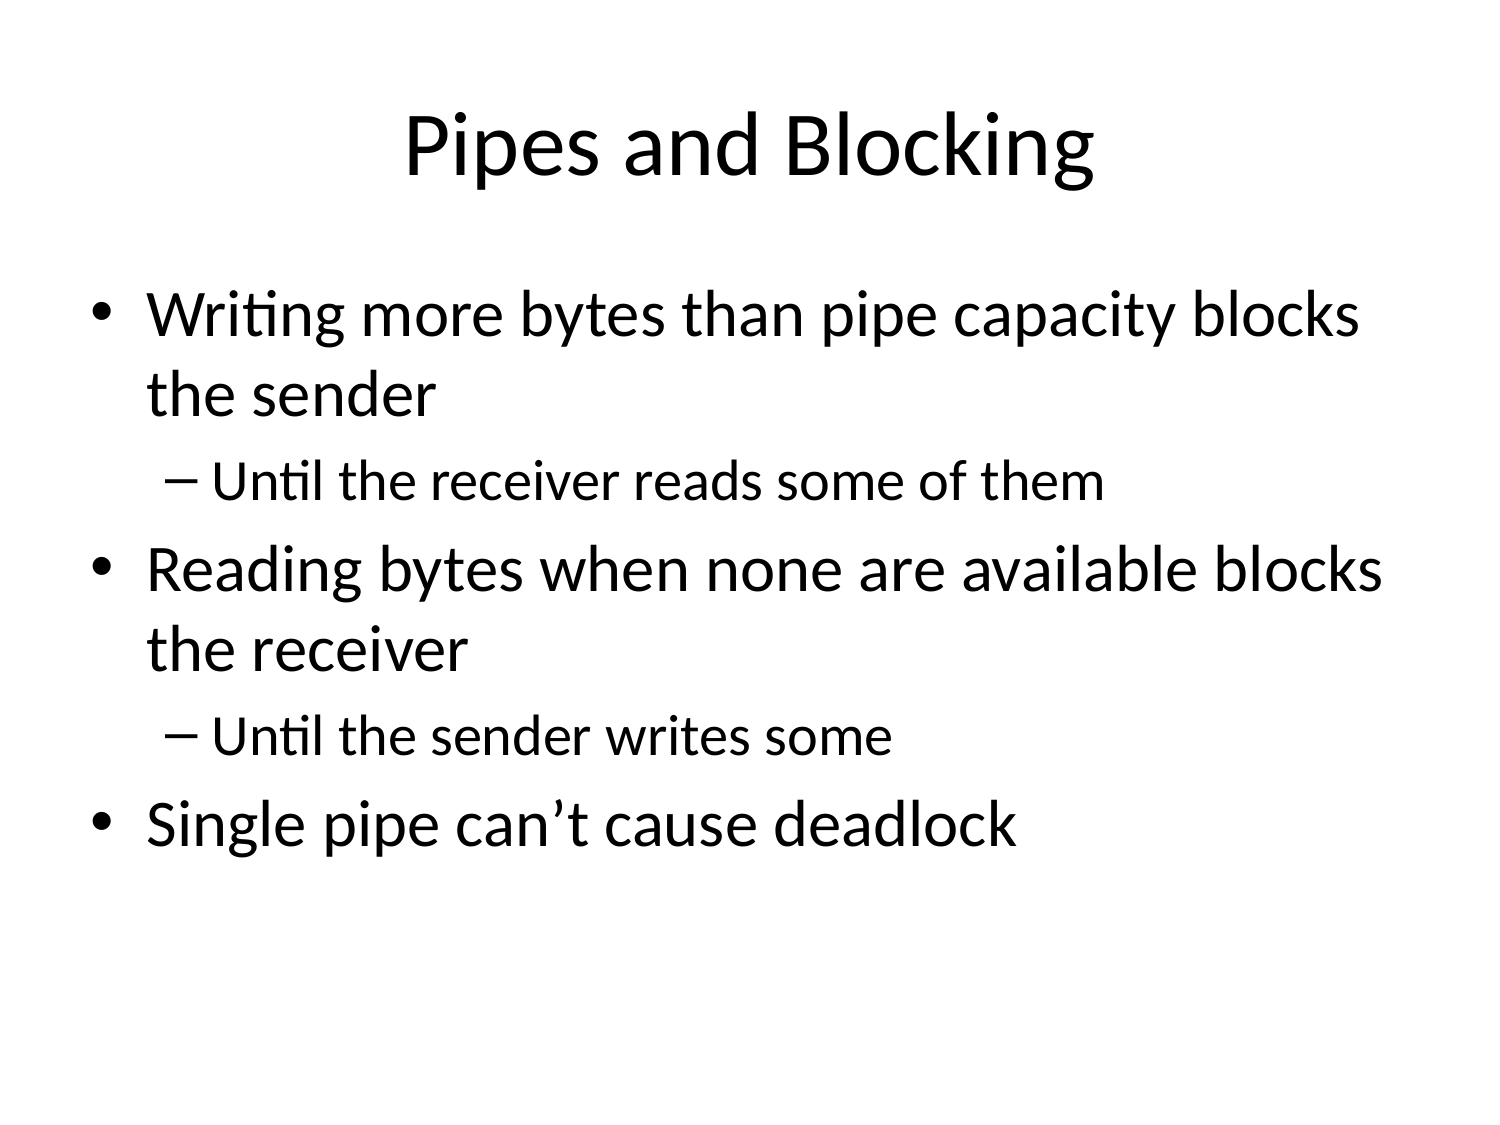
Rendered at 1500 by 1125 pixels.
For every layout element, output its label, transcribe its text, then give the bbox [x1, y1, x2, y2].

title Pipes and Blocking [75, 45, 1425, 233]
list Writing more bytes than pipe capacity blocks the sender Until the receiver reads some of them Reading bytes when none are available blocks the receiver Until the sender writes some Single pipe can’t cause deadlock [75, 262, 1425, 1005]
